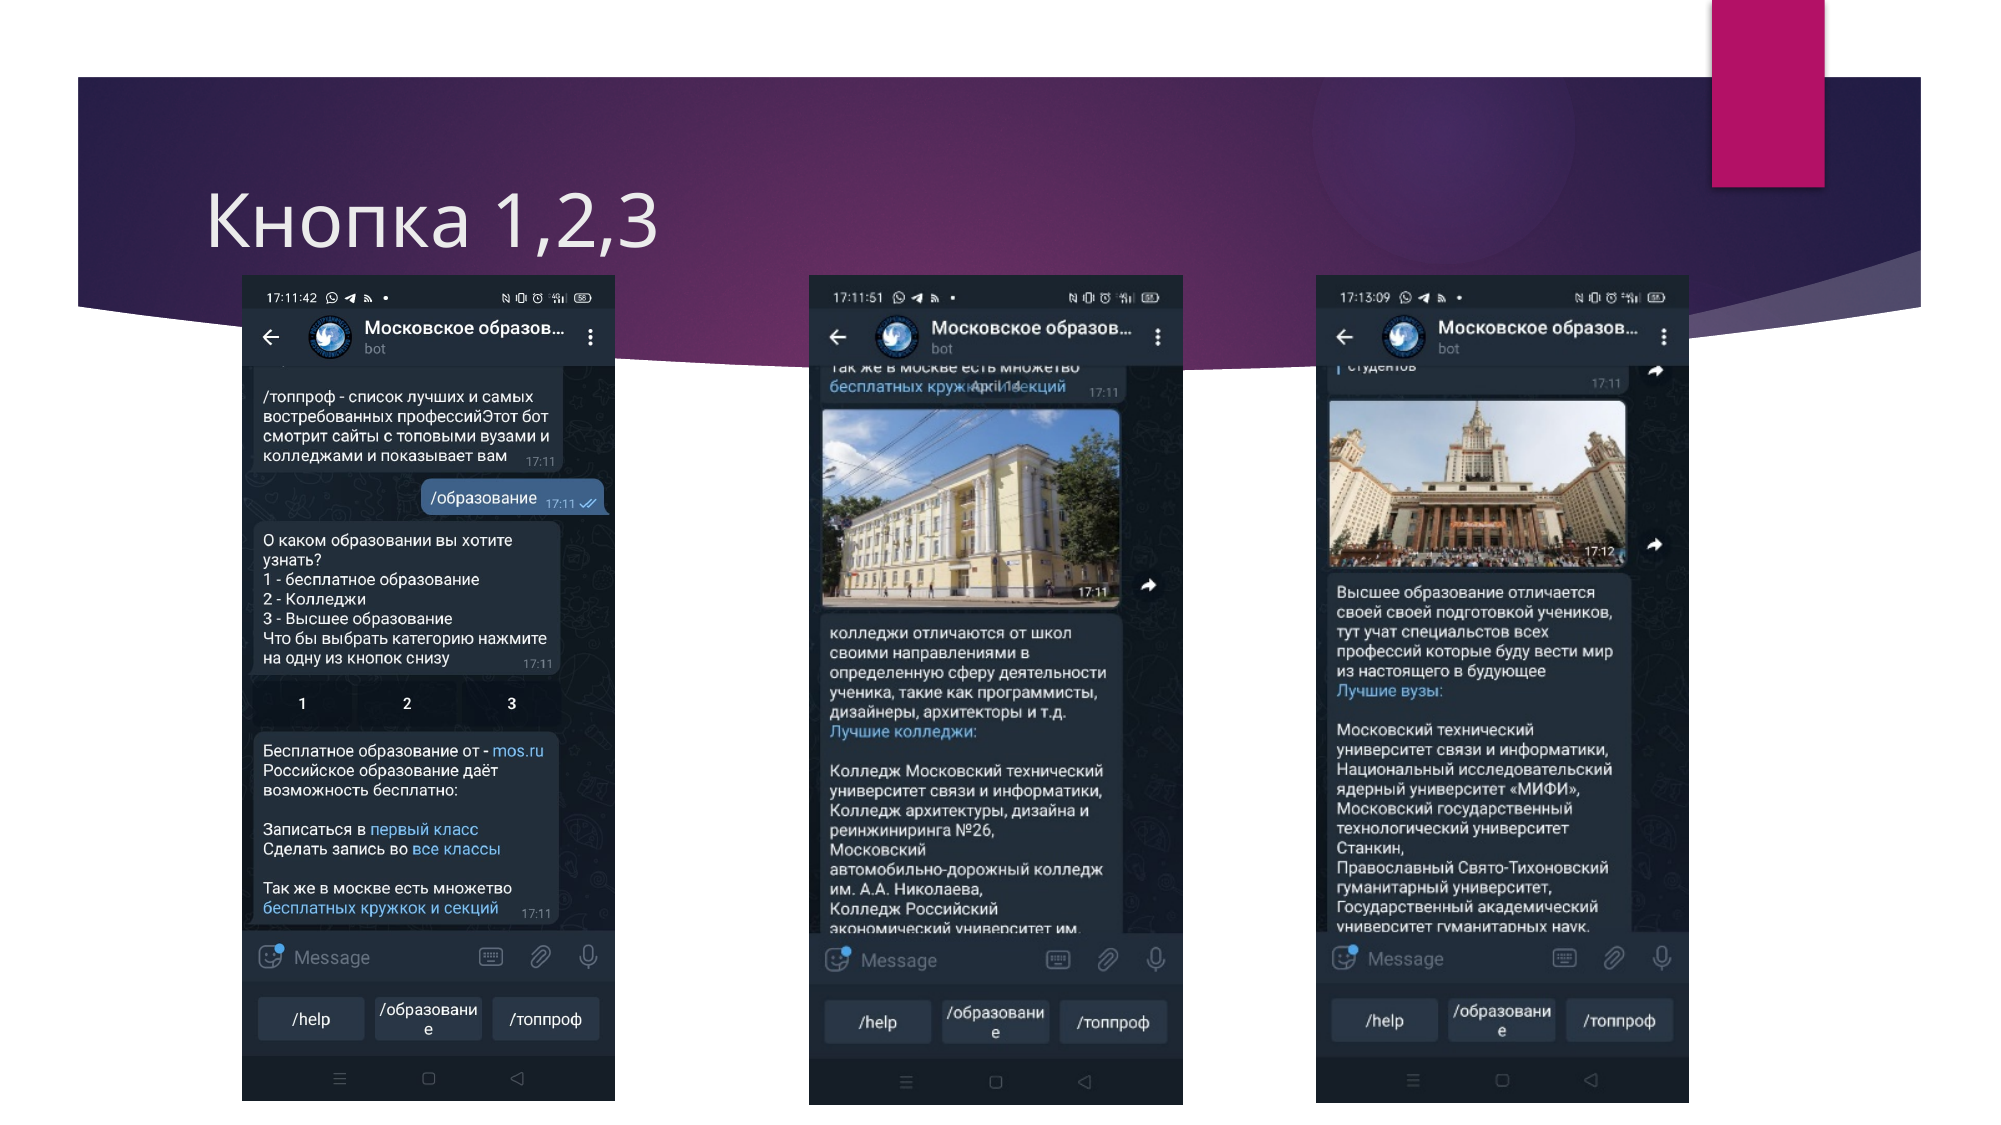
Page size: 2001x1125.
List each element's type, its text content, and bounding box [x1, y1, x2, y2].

title Кнопка 1,2,3 [189, 159, 1627, 276]
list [809, 274, 1183, 1105]
picture [242, 274, 615, 1102]
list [1316, 274, 1689, 1103]
